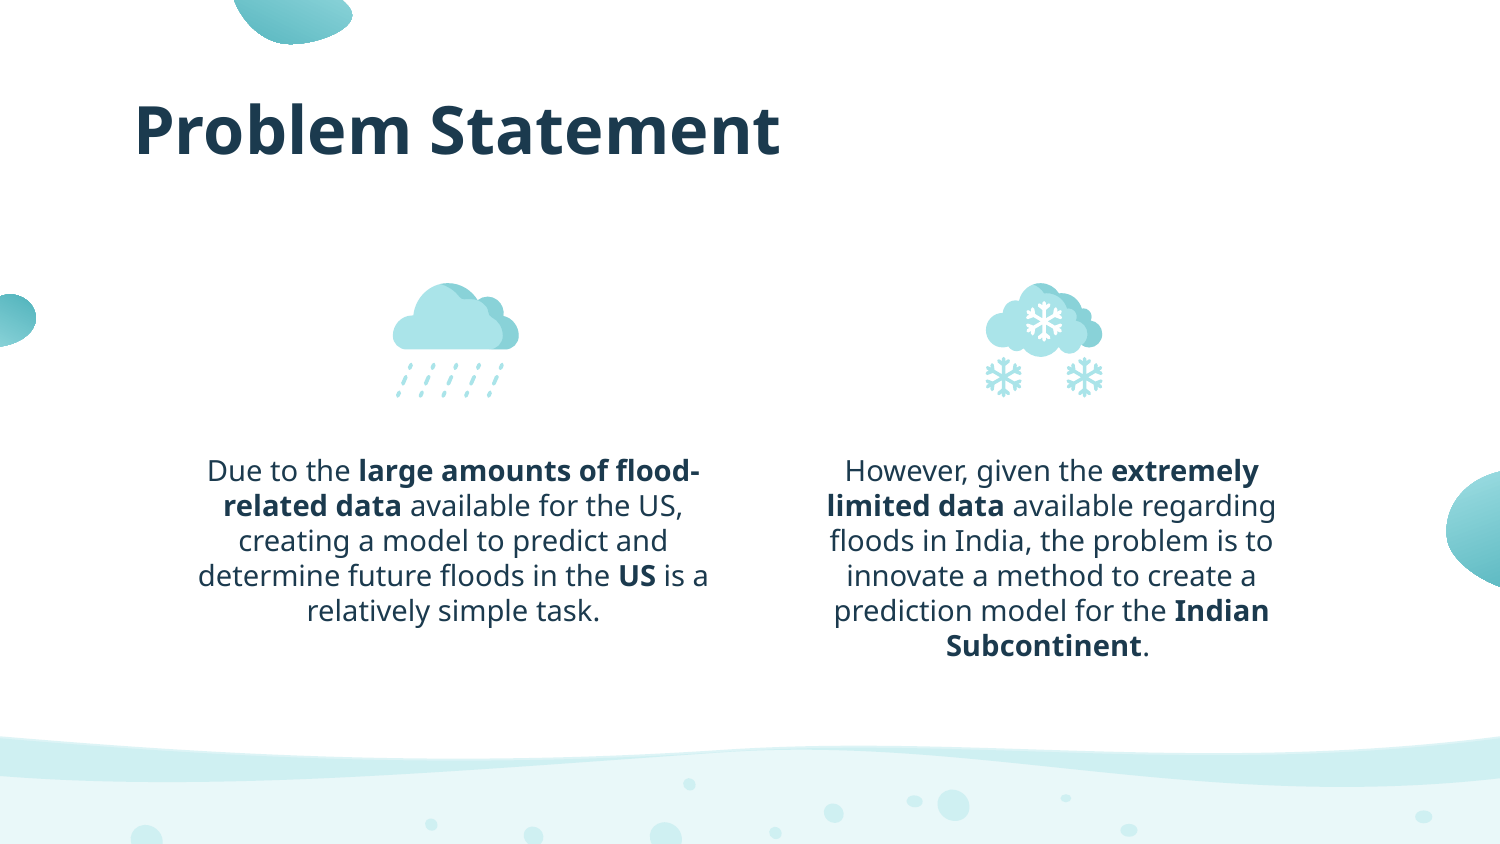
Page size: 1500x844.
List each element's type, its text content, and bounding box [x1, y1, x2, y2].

subtitle However, given the extremely limited data available regarding floods in India, the problem is to innovate a method to create a prediction model for the Indian Subcontinent. [774, 437, 1329, 614]
subtitle Due to the large amounts of flood-related data available for the US, creating a model to predict and determine future floods in the US is a relatively simple task. [171, 437, 736, 614]
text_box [985, 282, 1104, 398]
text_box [392, 282, 519, 398]
title Problem Statement [118, 72, 1382, 167]
